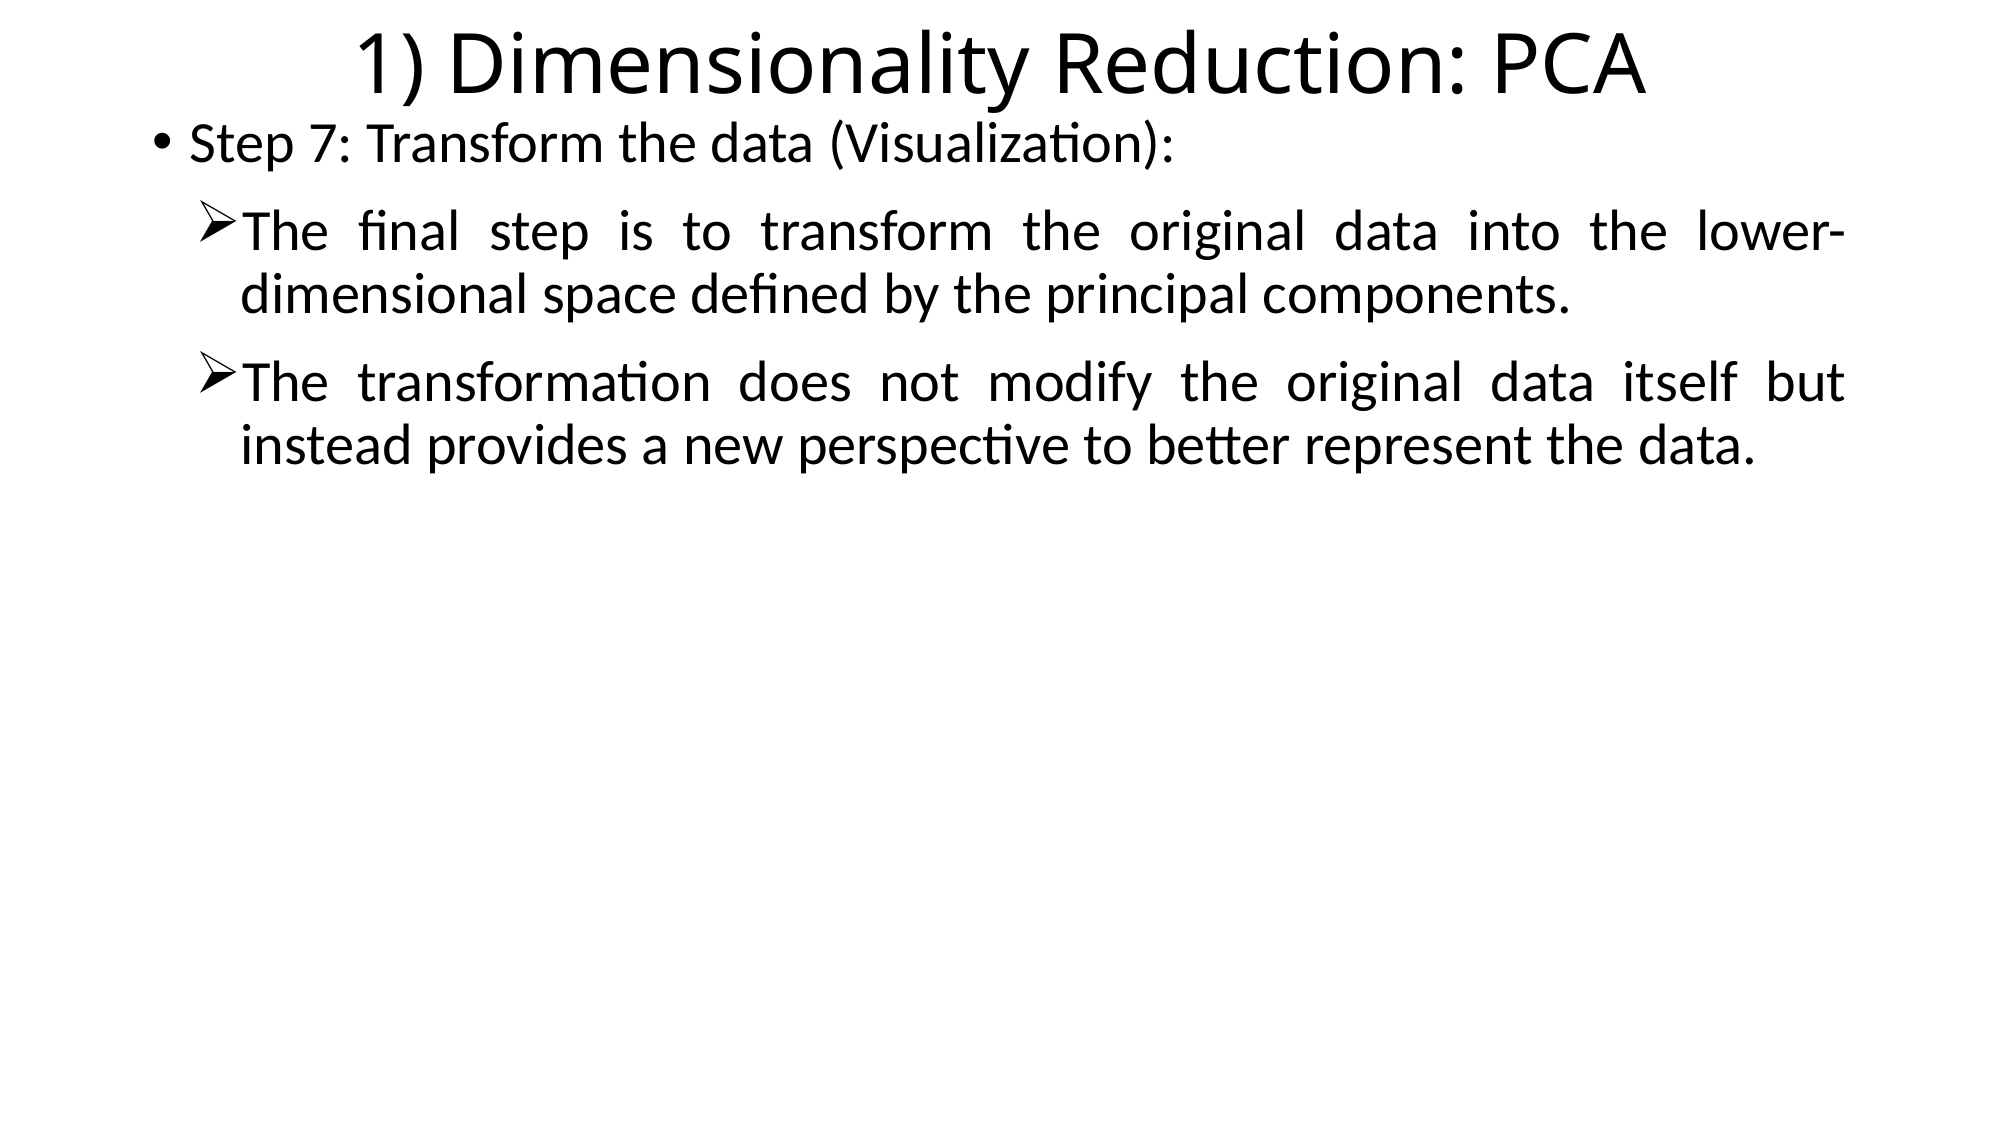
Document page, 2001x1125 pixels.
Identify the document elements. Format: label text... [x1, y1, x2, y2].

title 1) Dimensionality Reduction: PCA [0, 5, 2000, 128]
list Step 7: Transform the data (Visualization): The final step is to transform the original data into the lower-dimensional space defined by the principal components. The transformation does not modify the original data itself but instead provides a new perspective to better represent the data. [137, 104, 1863, 1086]
